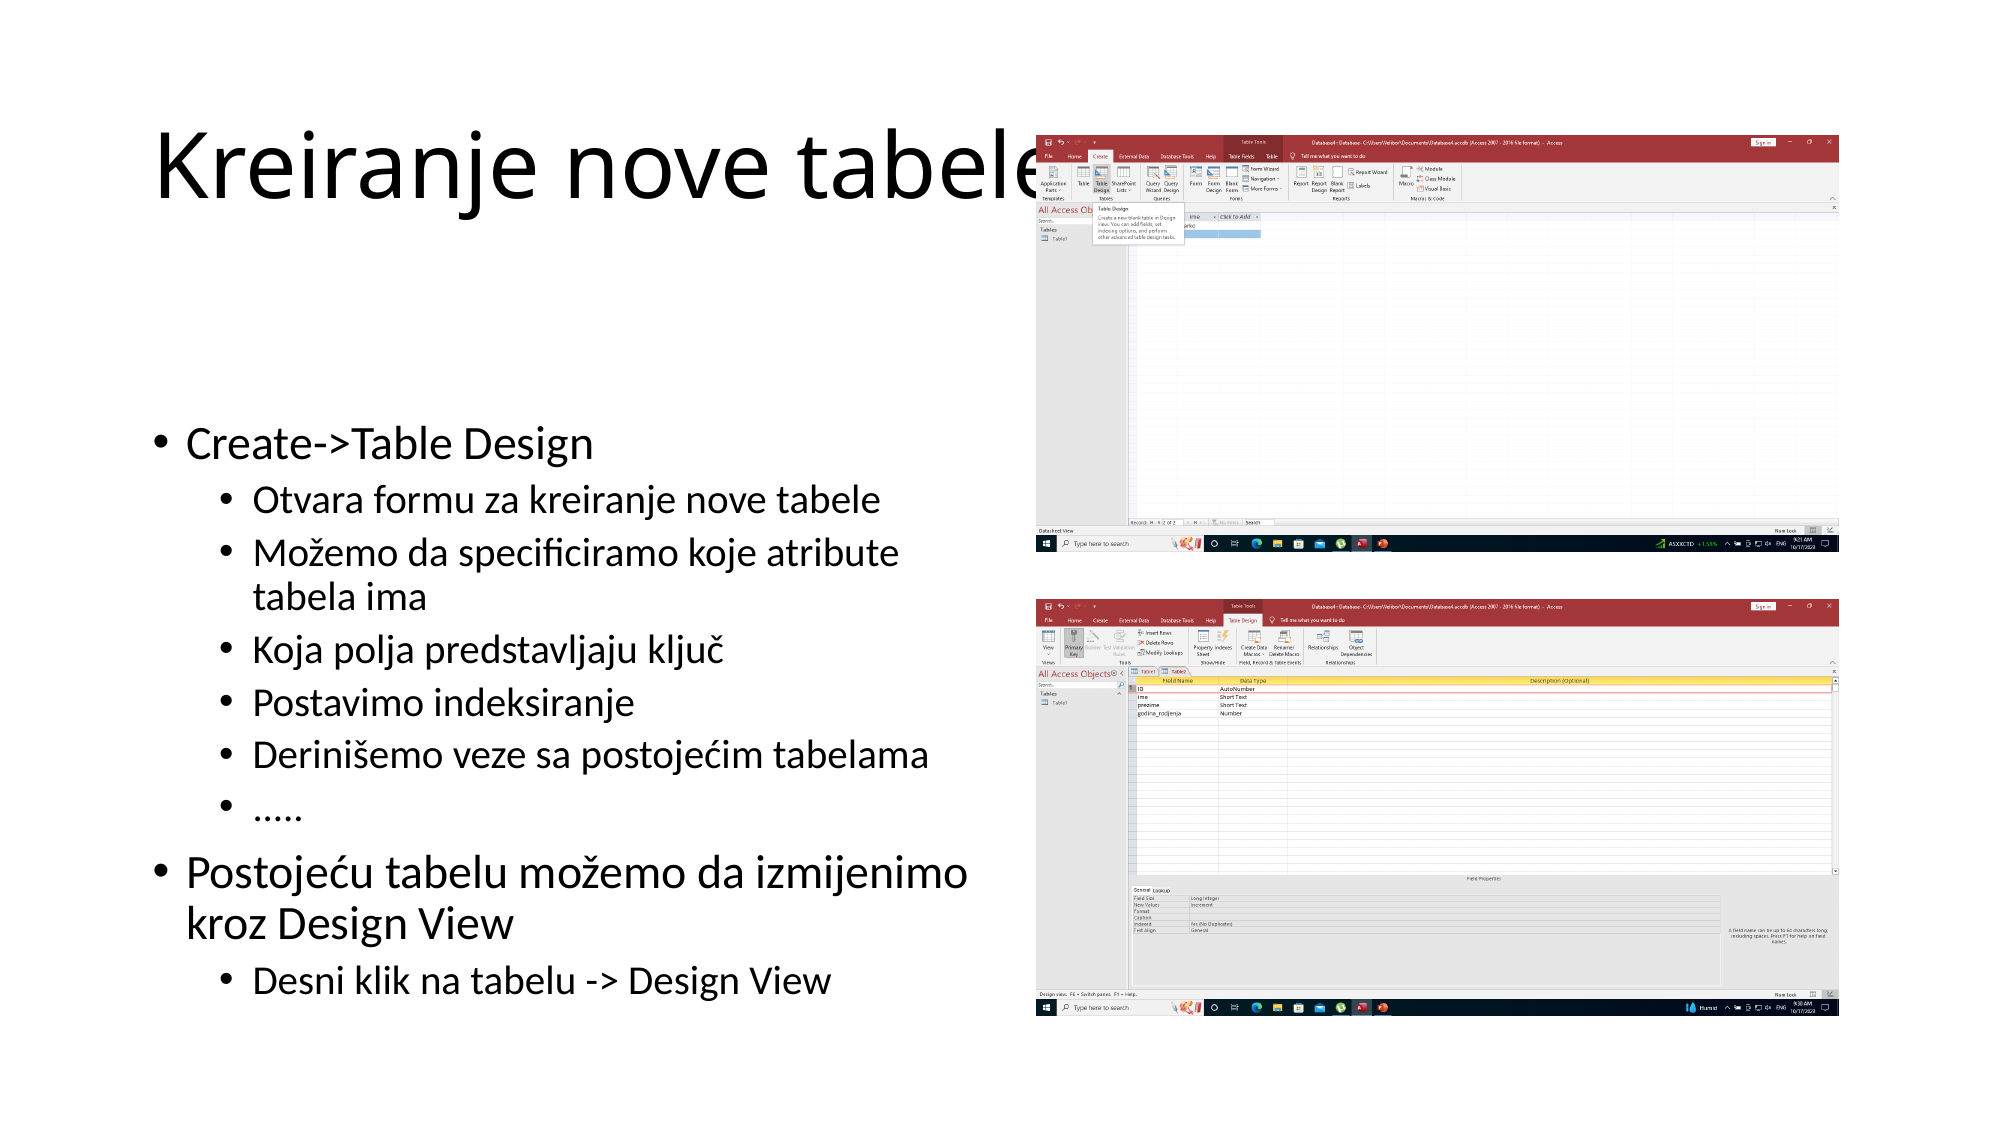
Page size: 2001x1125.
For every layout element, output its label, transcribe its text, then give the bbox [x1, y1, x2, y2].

picture [1036, 599, 1839, 1016]
title Kreiranje nove tabele [137, 59, 1863, 278]
list Create->Table Design Otvara formu za kreiranje nove tabele Možemo da specificiramo koje atribute tabela ima Koja polja predstavljaju ključ Postavimo indeksiranje Derinišemo veze sa postojećim tabelama ..... Postojeću tabelu možemo da izmijenimo kroz Design View Desni klik na tabelu -> Design View [137, 410, 988, 1016]
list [1036, 135, 1839, 552]
